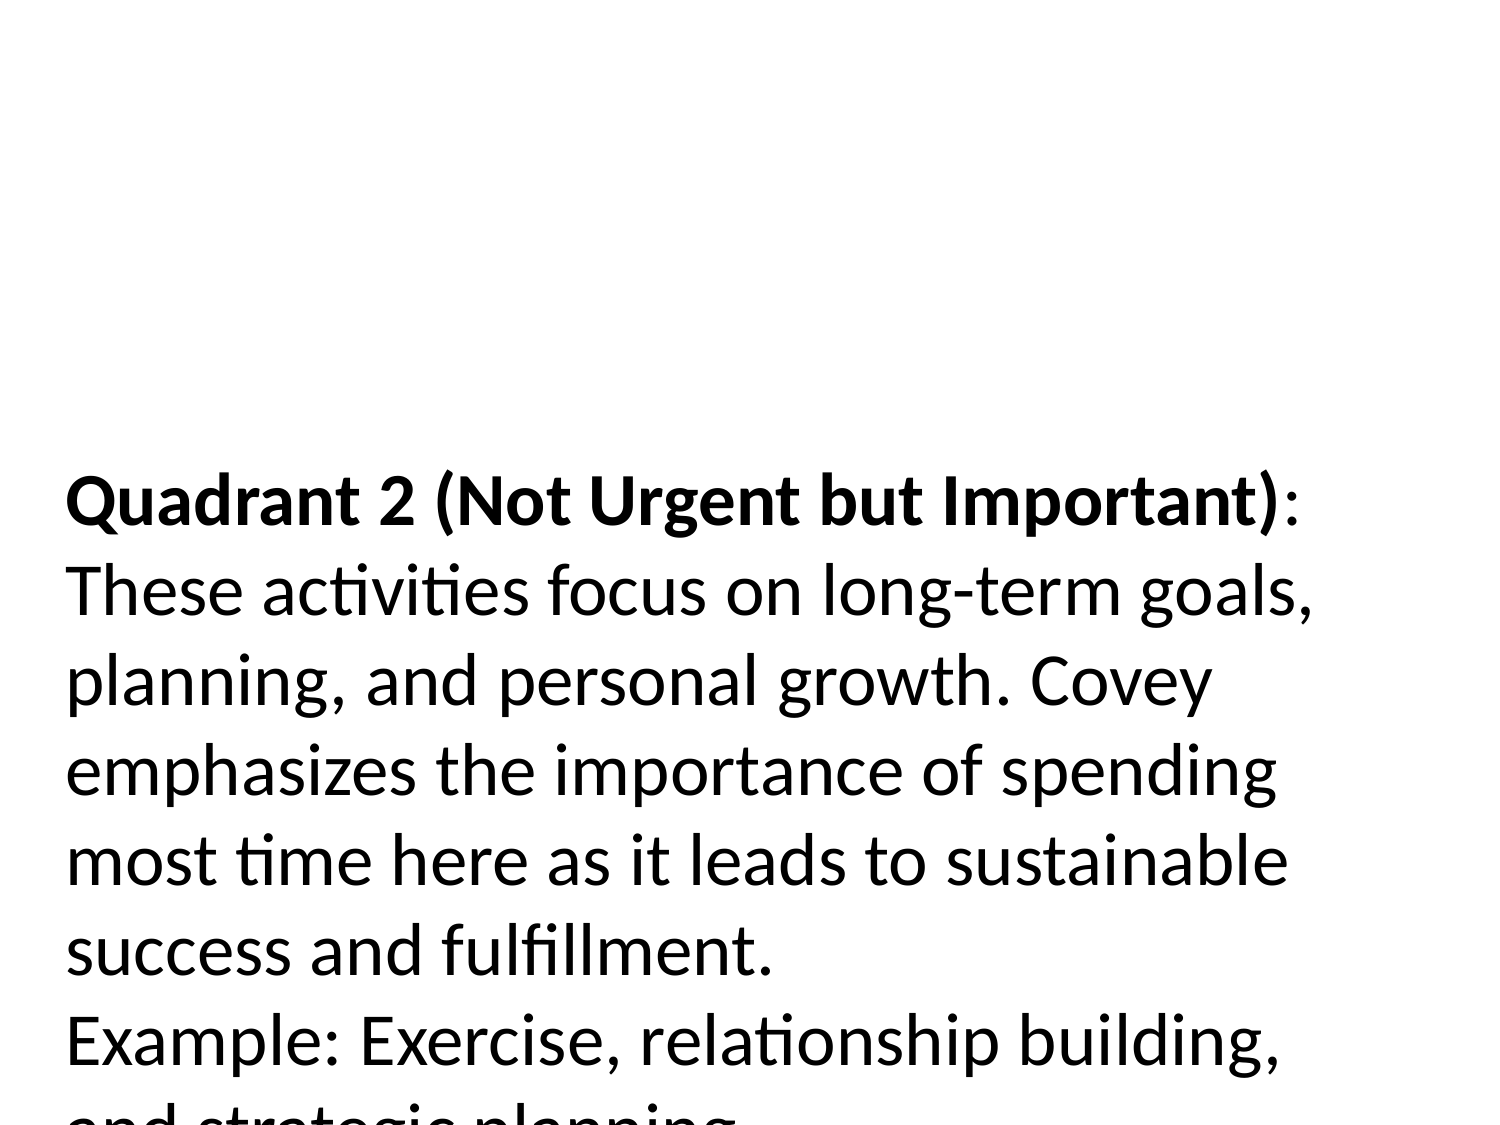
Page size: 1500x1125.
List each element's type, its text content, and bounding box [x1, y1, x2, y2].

text_box Quadrant 2 (Not Urgent but Important): These activities focus on long-term goals, planning, and personal growth. Covey emphasizes the importance of spending most time here as it leads to sustainable success and fulfillment. Example: Exercise, relationship building, and strategic planning. [50, 442, 1363, 1125]
